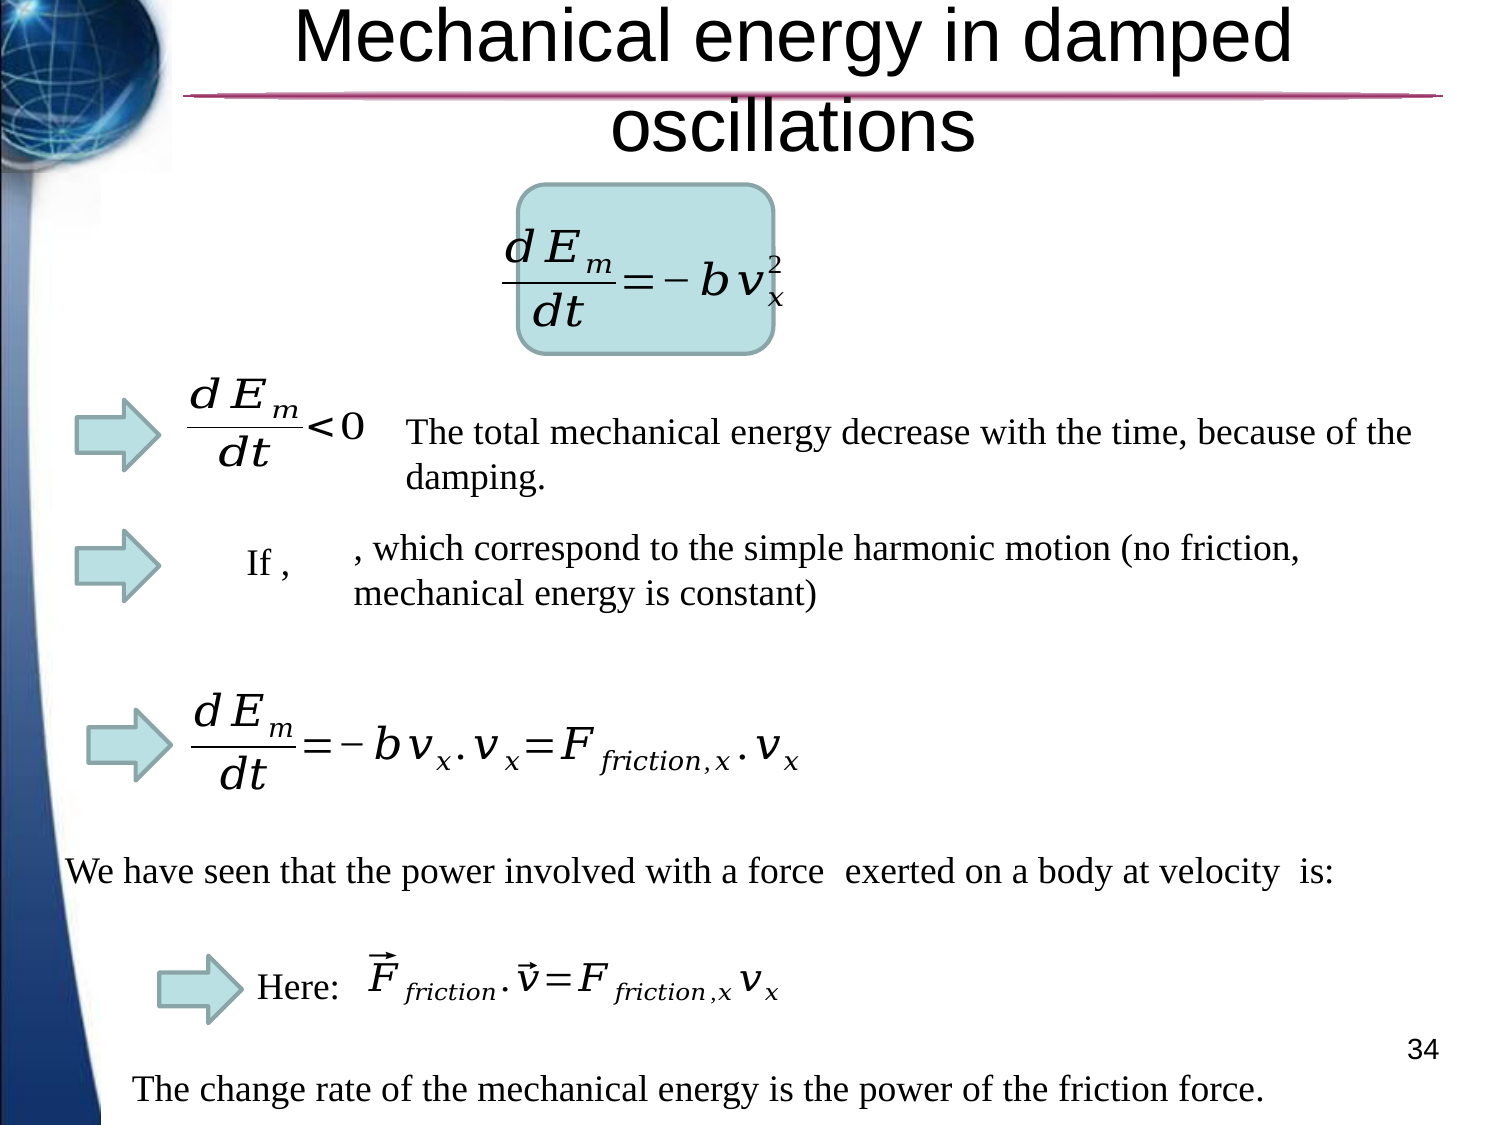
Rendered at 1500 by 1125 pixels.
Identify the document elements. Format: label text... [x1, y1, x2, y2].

text_box [74, 528, 162, 604]
title Mechanical energy in damped oscillations [118, 0, 1469, 167]
text_box [86, 707, 174, 783]
picture [0, 0, 172, 1125]
text_box [157, 953, 242, 1026]
text_box The total mechanical energy decrease with the time, because of the damping. [390, 399, 1455, 505]
slide_number 34 [1104, 1022, 1455, 1092]
text_box The change rate of the mechanical energy is the power of the friction force. [117, 1056, 1282, 1117]
text_box [74, 397, 162, 473]
text_box [515, 182, 776, 356]
text_box Here: [242, 954, 593, 1015]
